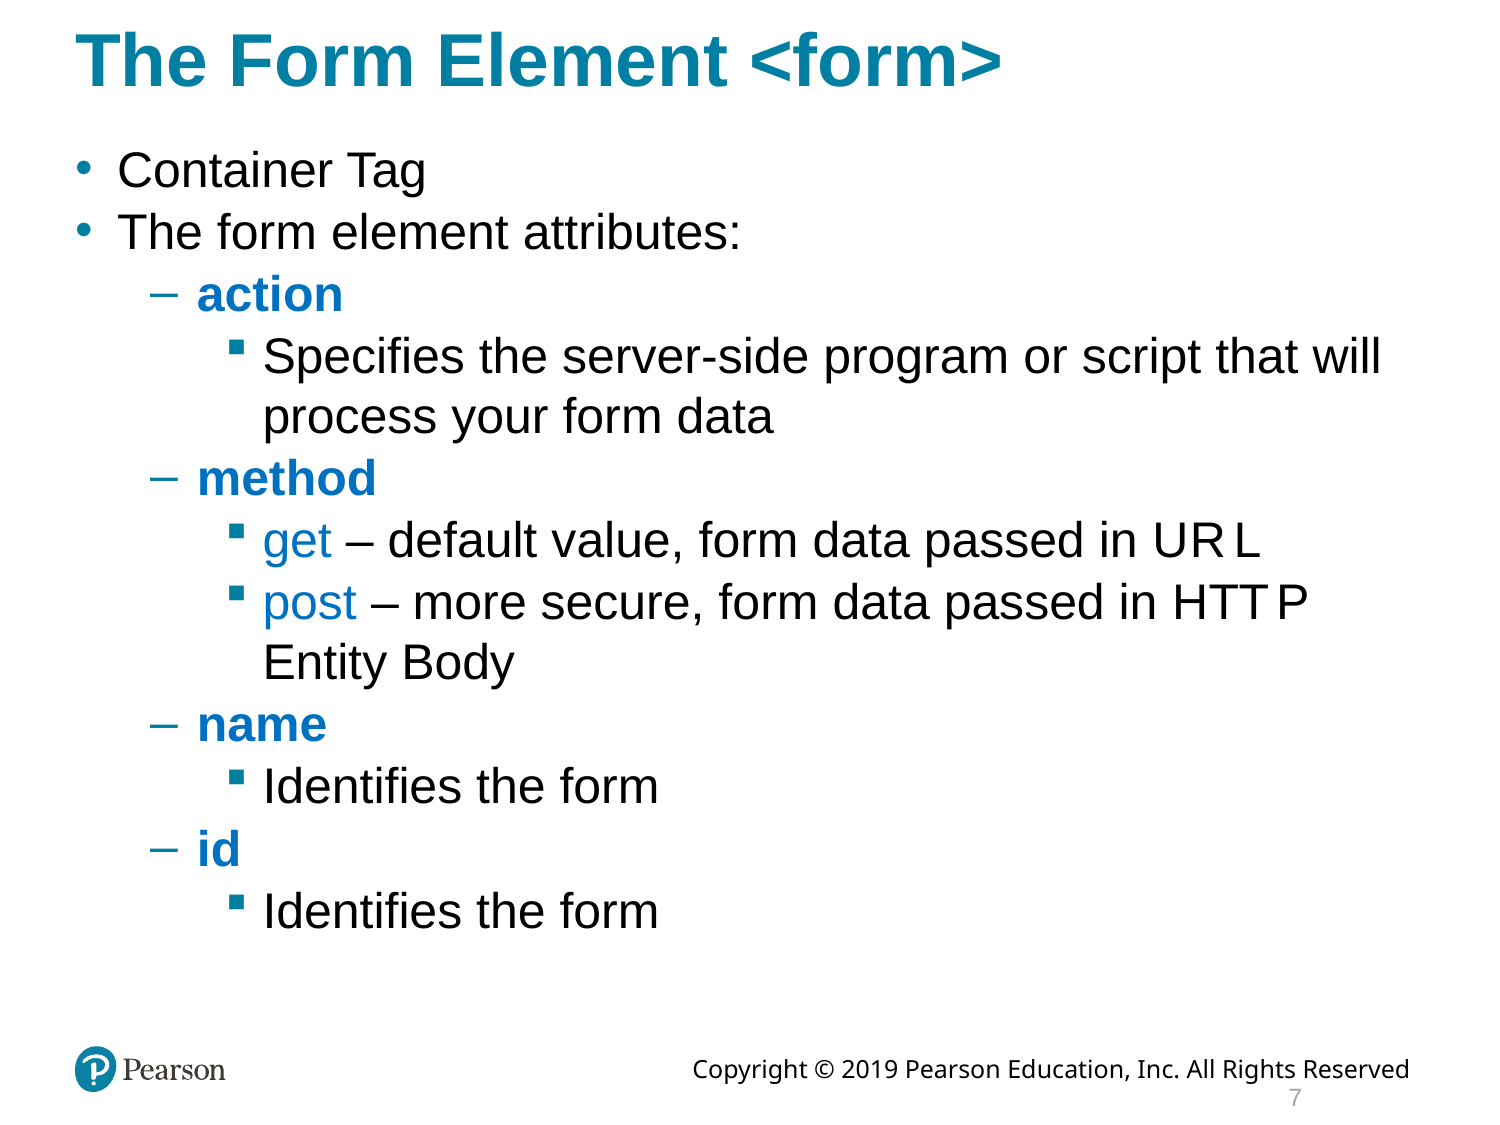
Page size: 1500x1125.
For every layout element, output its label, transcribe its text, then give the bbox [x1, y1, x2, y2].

list Container Tag The form element attributes: action Specifies the server-side program or script that will process your form data method get – default value, form data passed in U R L post – more secure, form data passed in H T T P Entity Body name Identifies the form id Identifies the form [75, 137, 1413, 939]
title The Form Element <form> [75, 0, 1413, 102]
